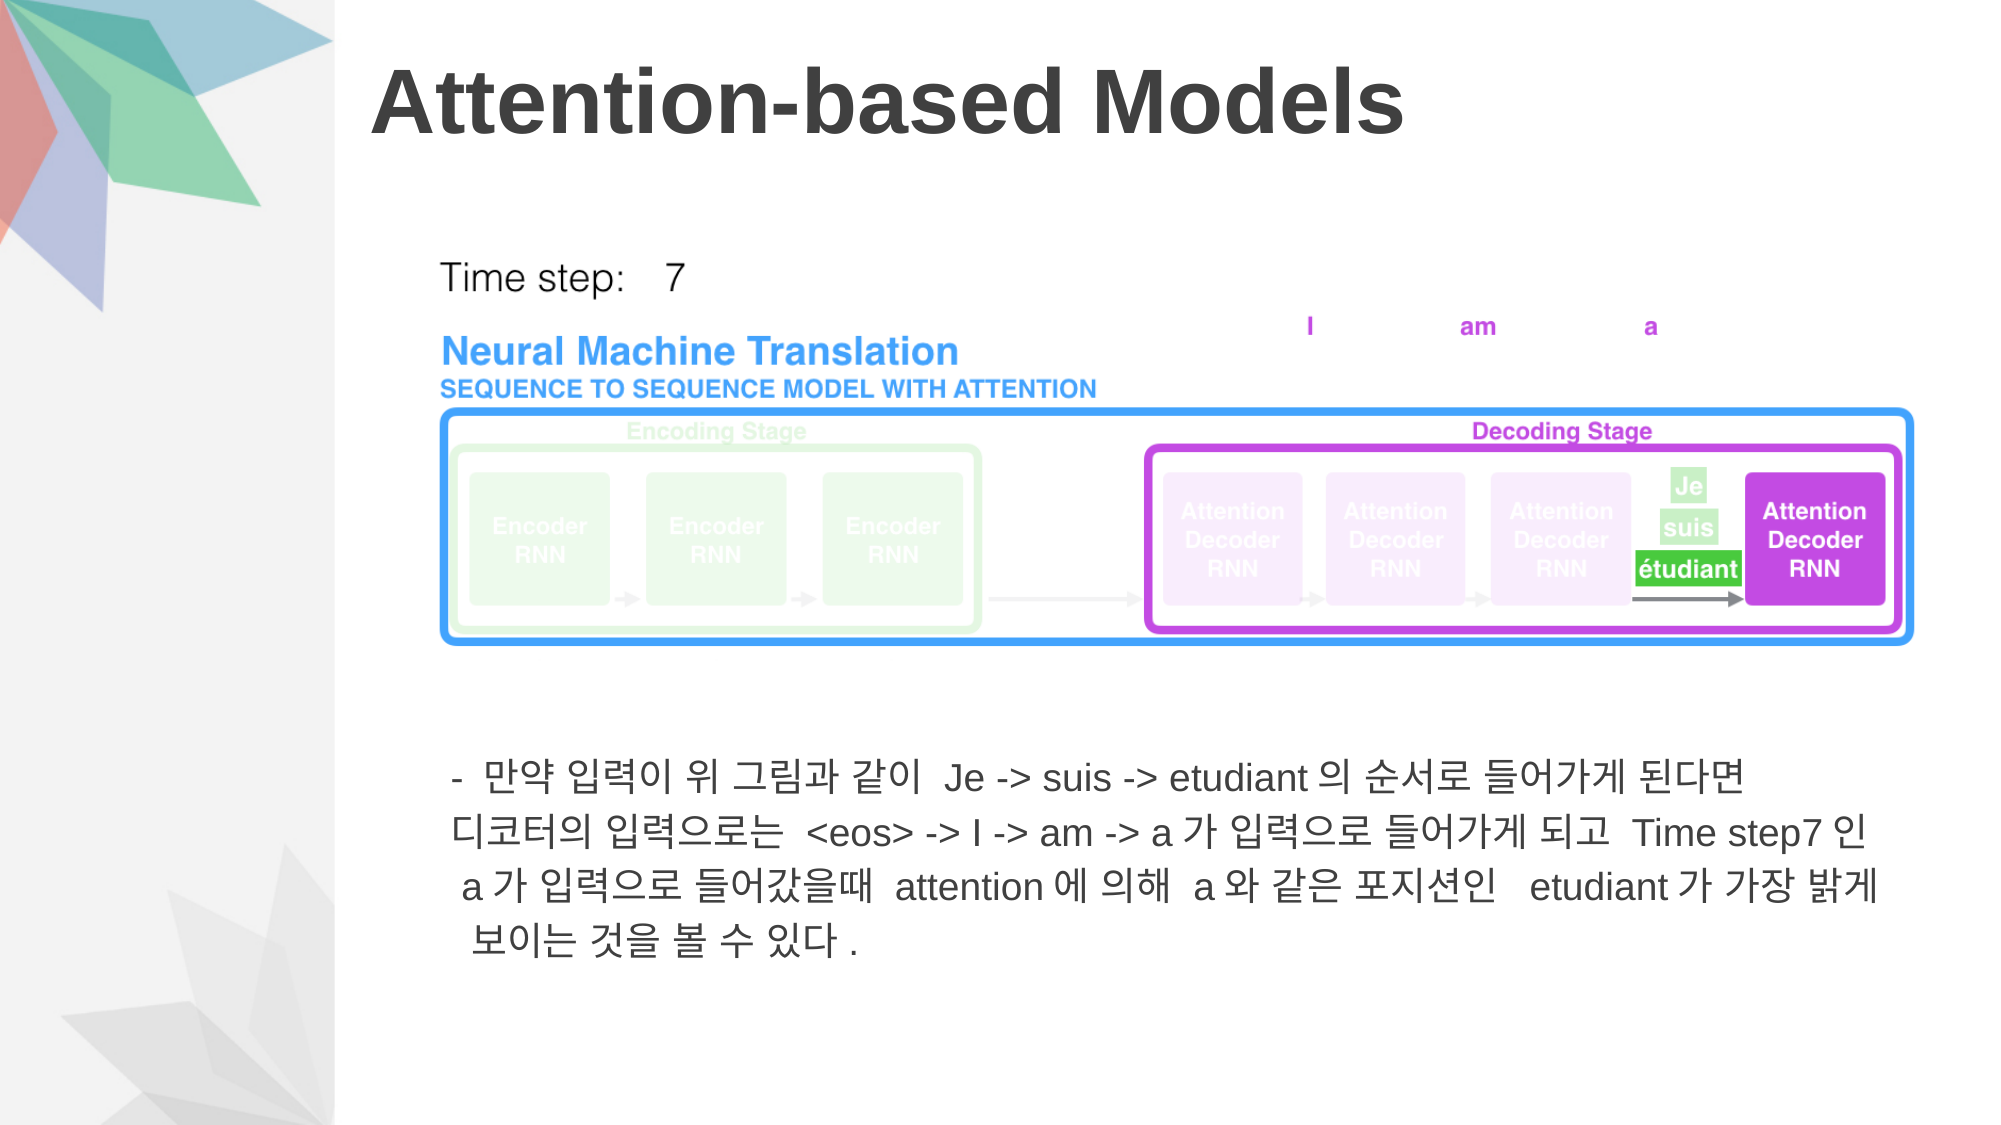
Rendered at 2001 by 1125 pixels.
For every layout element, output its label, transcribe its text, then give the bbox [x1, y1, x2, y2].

title Attention-based Models [354, 0, 2000, 194]
list - 만약 입력이 위 그림과 같이 Je -> suis -> etudiant의 순서로 들어가게 된다면 디코터의 입력으로는 <eos> -> I -> am -> a가 입력으로 들어가게 되고 Time step7인 a가 입력으로 들어갔을때 attention에 의해 a와 같은 포지션인 etudiant가 가장 밝게 보이는 것을 볼 수 있다. [385, 744, 2000, 1125]
picture [0, 0, 2001, 1125]
